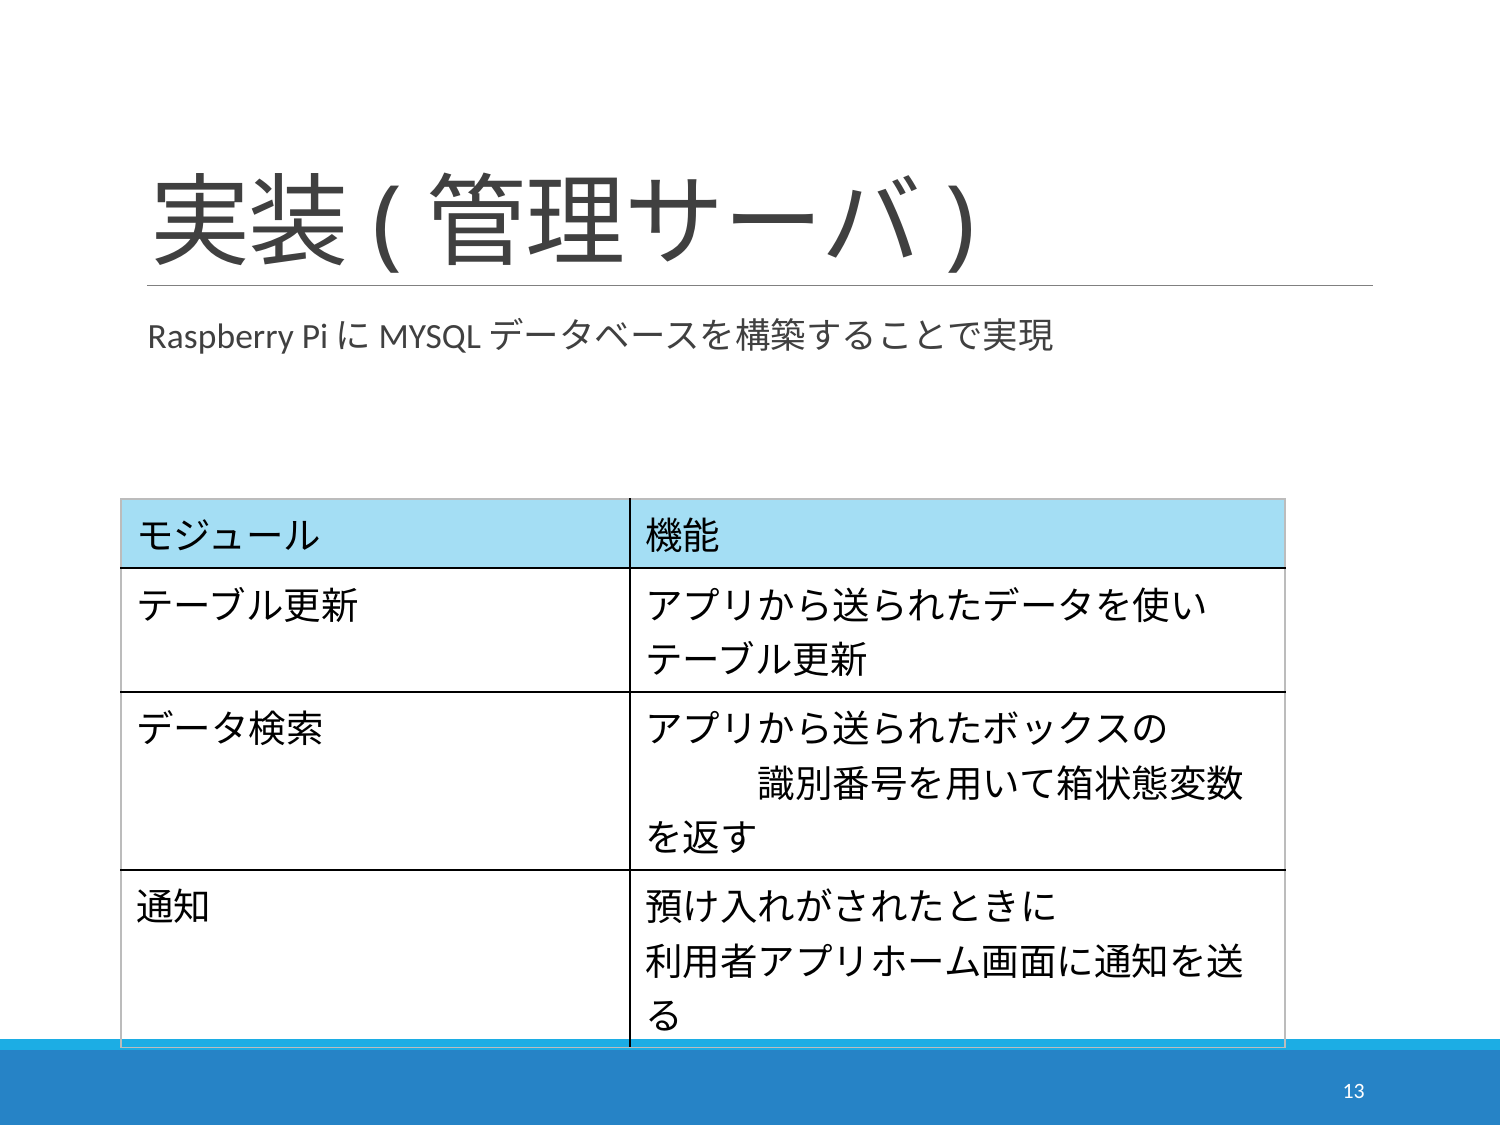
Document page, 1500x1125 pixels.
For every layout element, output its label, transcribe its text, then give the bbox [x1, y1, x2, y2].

table_cell 預け入れがされたときに 利用者アプリホーム画面に通知を送る [631, 871, 1284, 1047]
title 実装(管理サーバ) [135, 47, 1373, 285]
table_cell アプリから送られたボックスの 識別番号を用いて箱状態変数を返す [631, 693, 1284, 869]
table_cell テーブル更新 [122, 569, 629, 691]
table_cell 通知 [122, 871, 629, 1047]
table_cell アプリから送られたデータを使い テーブル更新 [631, 569, 1284, 691]
table_header モジュール [122, 500, 629, 567]
slide_number 12 [1218, 1059, 1380, 1120]
table_header 機能 [631, 500, 1284, 567]
list Raspberry PiにMYSQLデータベースを構築することで実現 [135, 310, 1190, 391]
table_cell データ検索 [122, 693, 629, 869]
